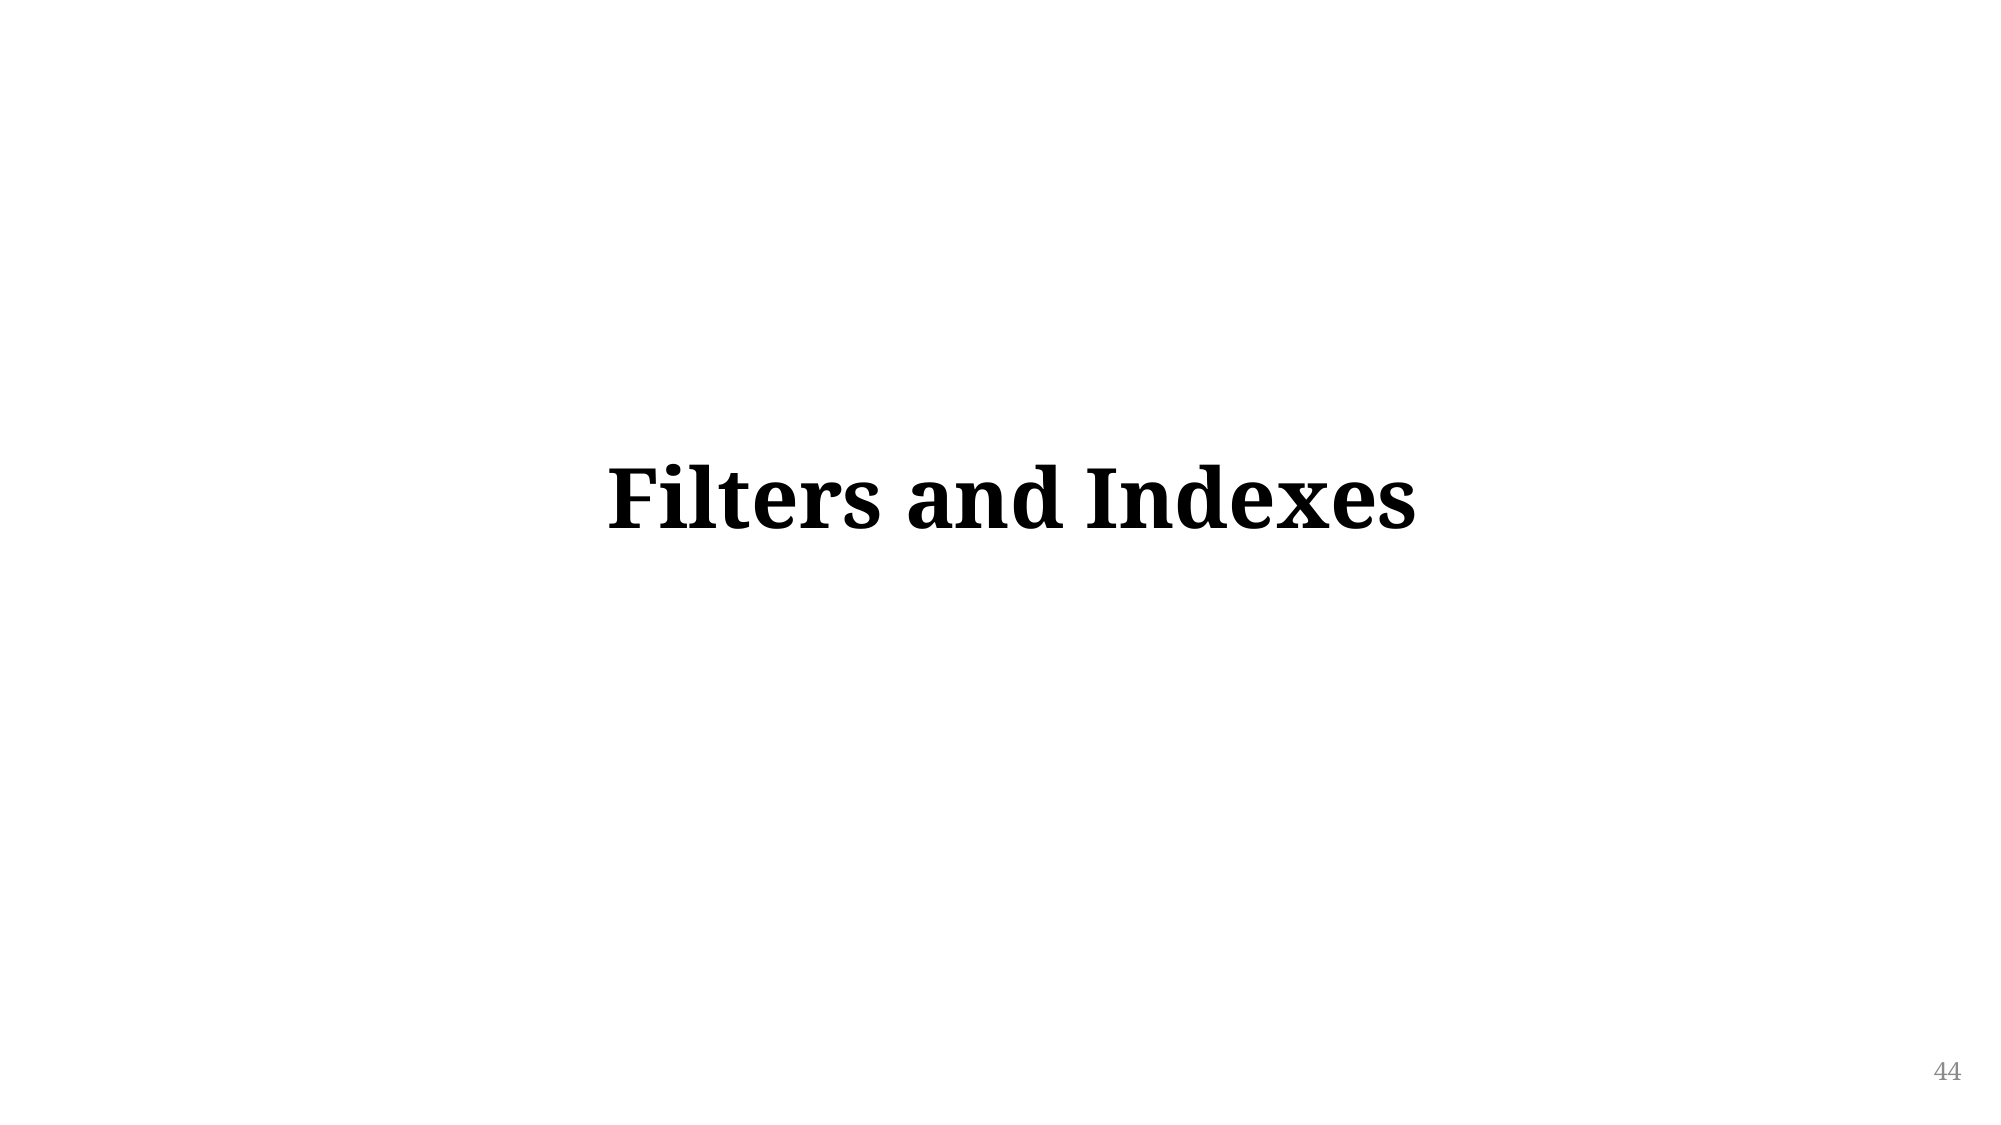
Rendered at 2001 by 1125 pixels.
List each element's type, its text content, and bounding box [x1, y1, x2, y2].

slide_number 44 [1526, 1042, 1977, 1103]
title Filters and Indexes [150, 426, 1876, 576]
